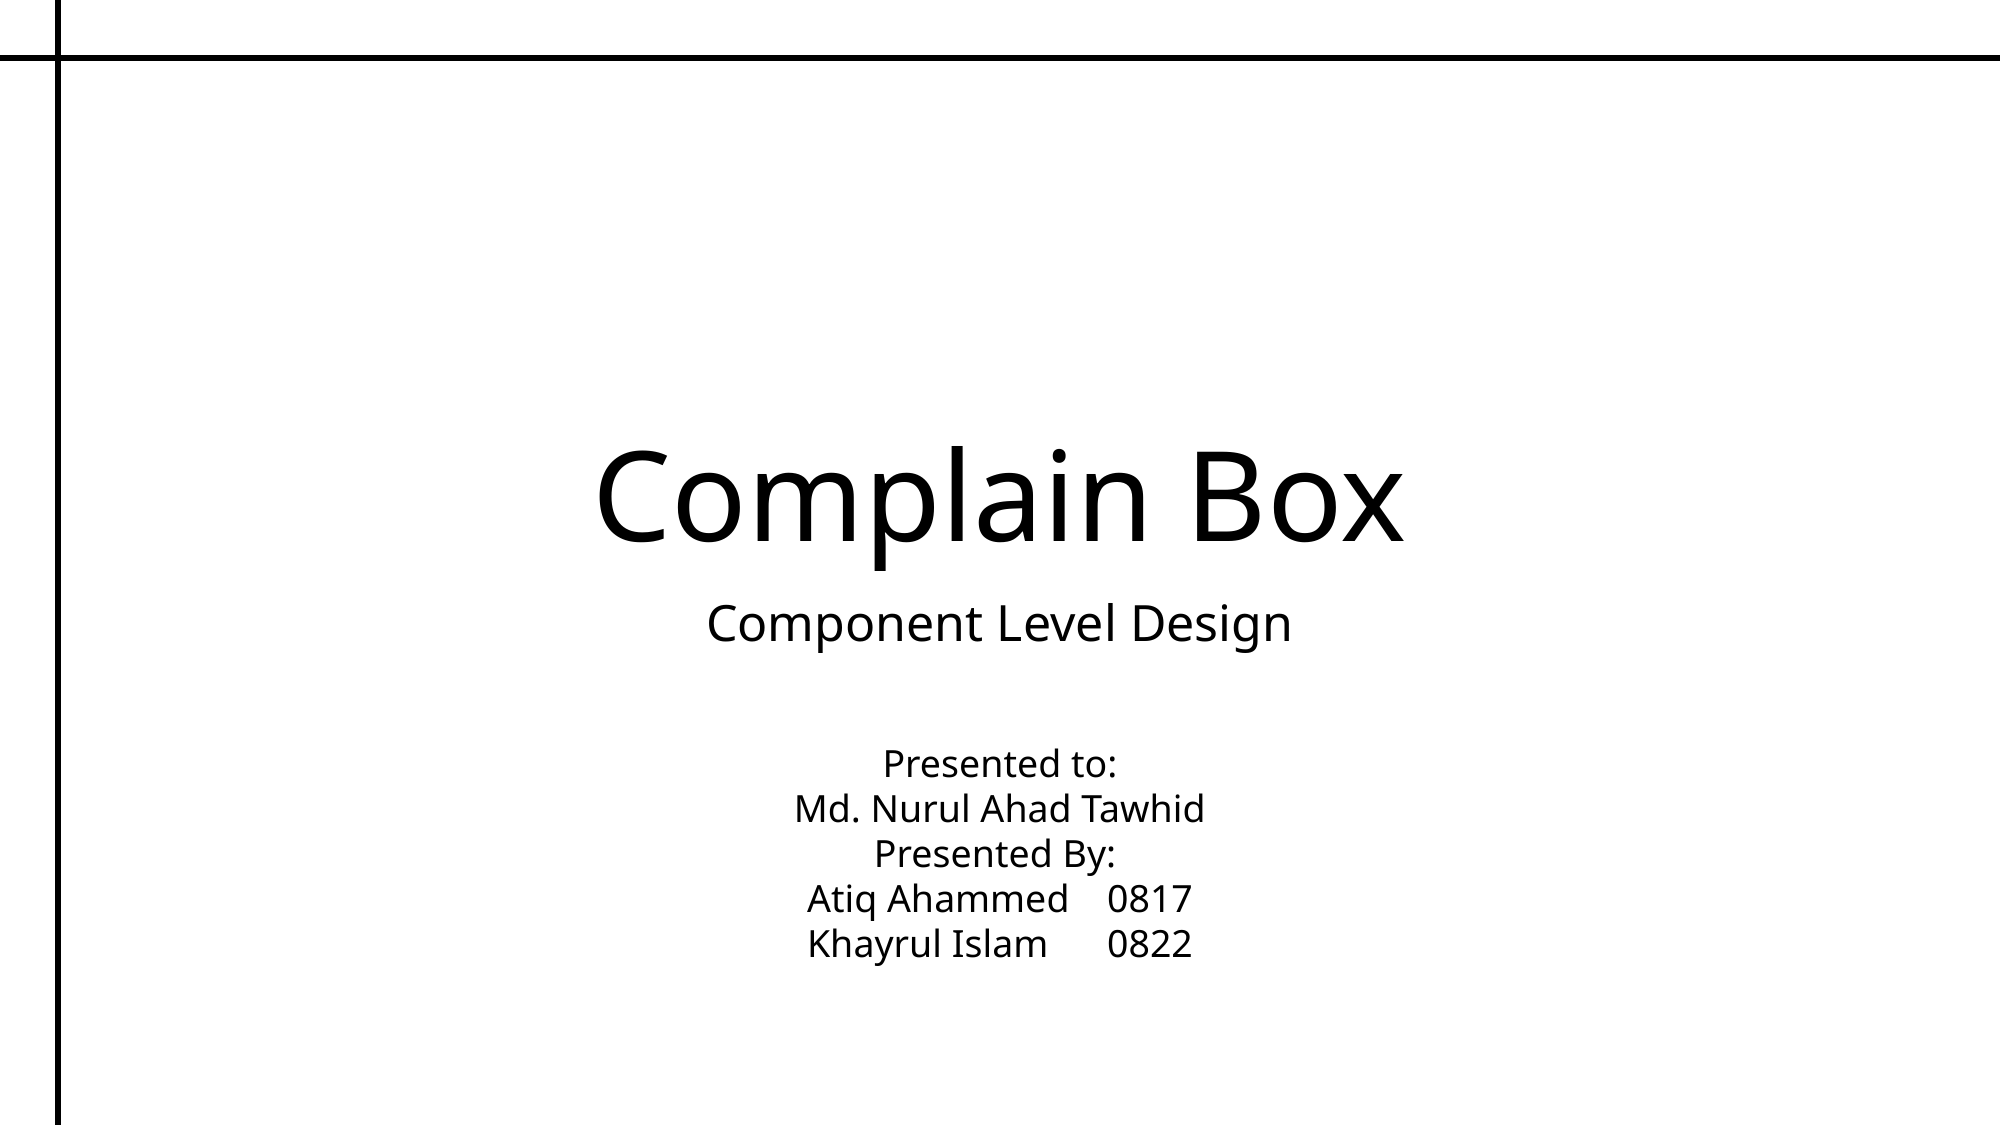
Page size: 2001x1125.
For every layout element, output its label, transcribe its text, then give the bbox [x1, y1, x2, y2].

subtitle Component Level Design [249, 590, 1750, 663]
title Complain Box [249, 184, 1750, 576]
text_box Presented to: Md. Nurul Ahad Tawhid Presented By: Atiq Ahammed 0817 Khayrul Islam 0822 [329, 730, 1671, 975]
